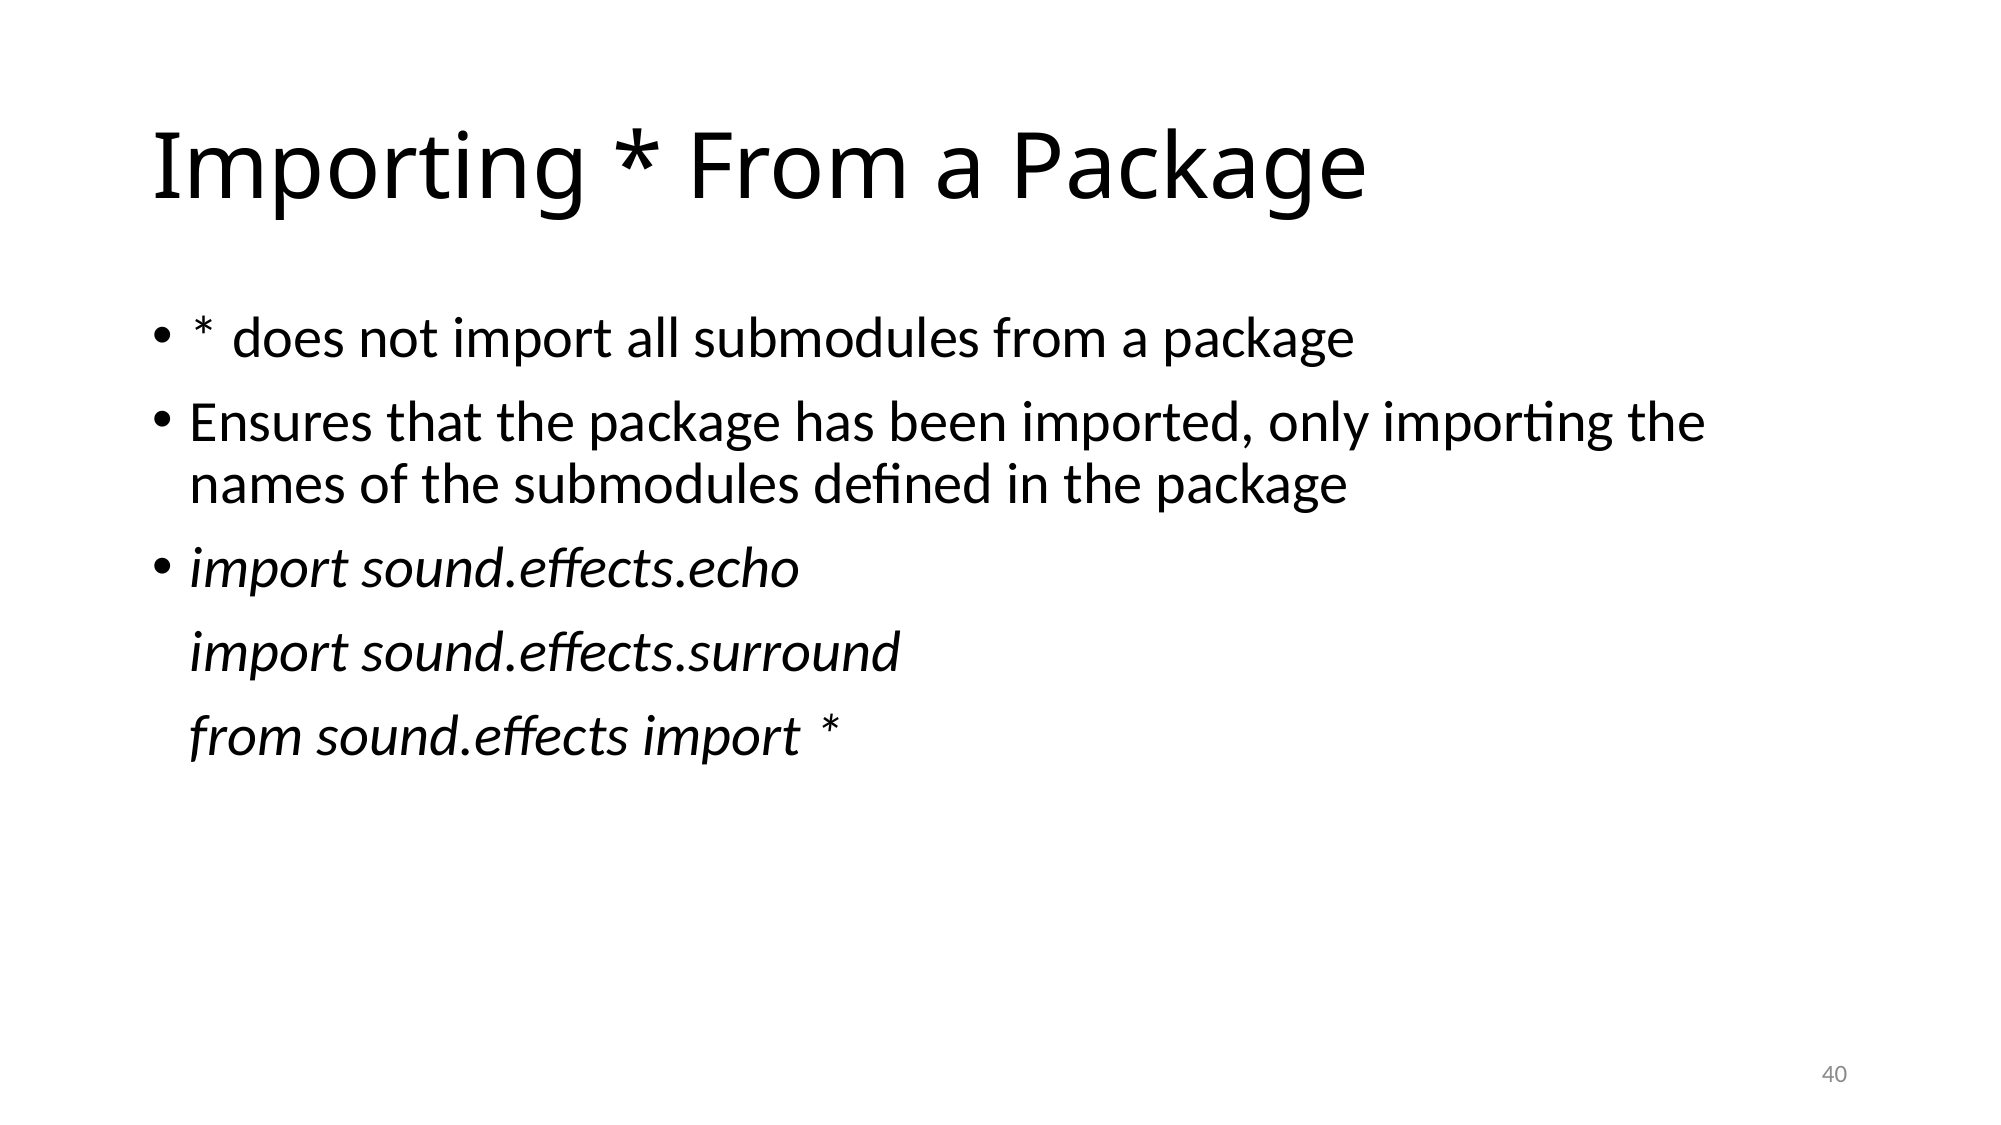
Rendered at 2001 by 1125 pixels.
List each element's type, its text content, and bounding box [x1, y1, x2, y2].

slide_number 40 [1412, 1042, 1863, 1103]
list * does not import all submodules from a package Ensures that the package has been imported, only importing the names of the submodules defined in the package import sound.effects.echo import sound.effects.surround from sound.effects import * [137, 299, 1863, 1014]
title Importing * From a Package [137, 59, 1863, 278]
